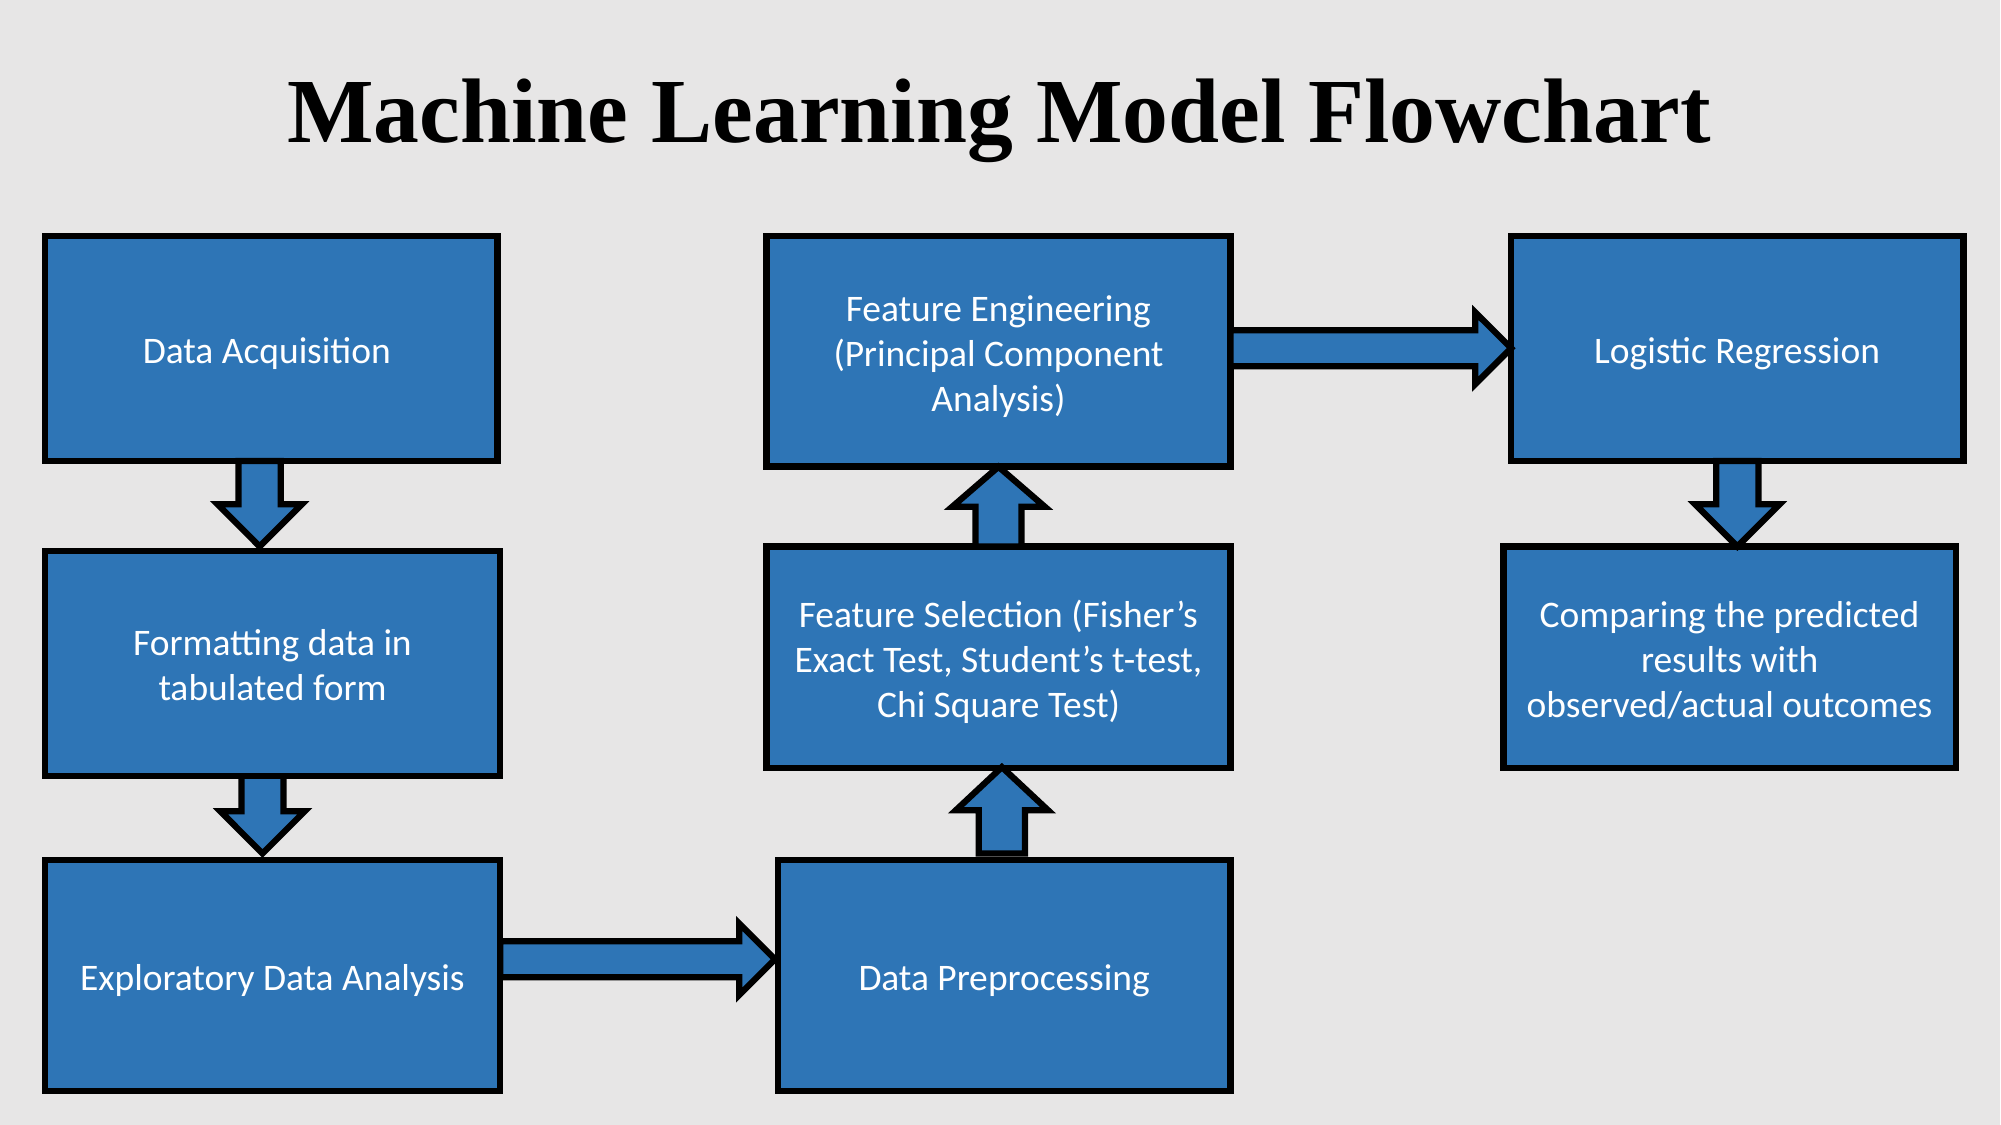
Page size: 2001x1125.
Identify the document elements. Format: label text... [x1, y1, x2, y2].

text_box [217, 777, 308, 855]
text_box [1229, 309, 1513, 387]
text_box Formatting data in tabulated form [44, 550, 501, 777]
text_box [215, 460, 305, 548]
text_box [953, 765, 1051, 855]
text_box Comparing the predicted results with observed/actual outcomes [1503, 545, 1957, 769]
text_box [499, 920, 777, 998]
text_box Data Preprocessing [777, 859, 1232, 1092]
text_box Feature Selection (Fisher’s Exact Test, Student’s t-test, Chi Square Test) [765, 545, 1232, 769]
text_box Feature Engineering (Principal Component Analysis) [765, 235, 1232, 468]
text_box Logistic Regression [1510, 235, 1964, 462]
text_box Exploratory Data Analysis [44, 859, 501, 1092]
text_box [949, 465, 1048, 548]
text_box [1692, 460, 1783, 548]
text_box Data Acquisition [44, 235, 499, 462]
text_box Machine Learning Model Flowchart [0, 43, 2000, 169]
